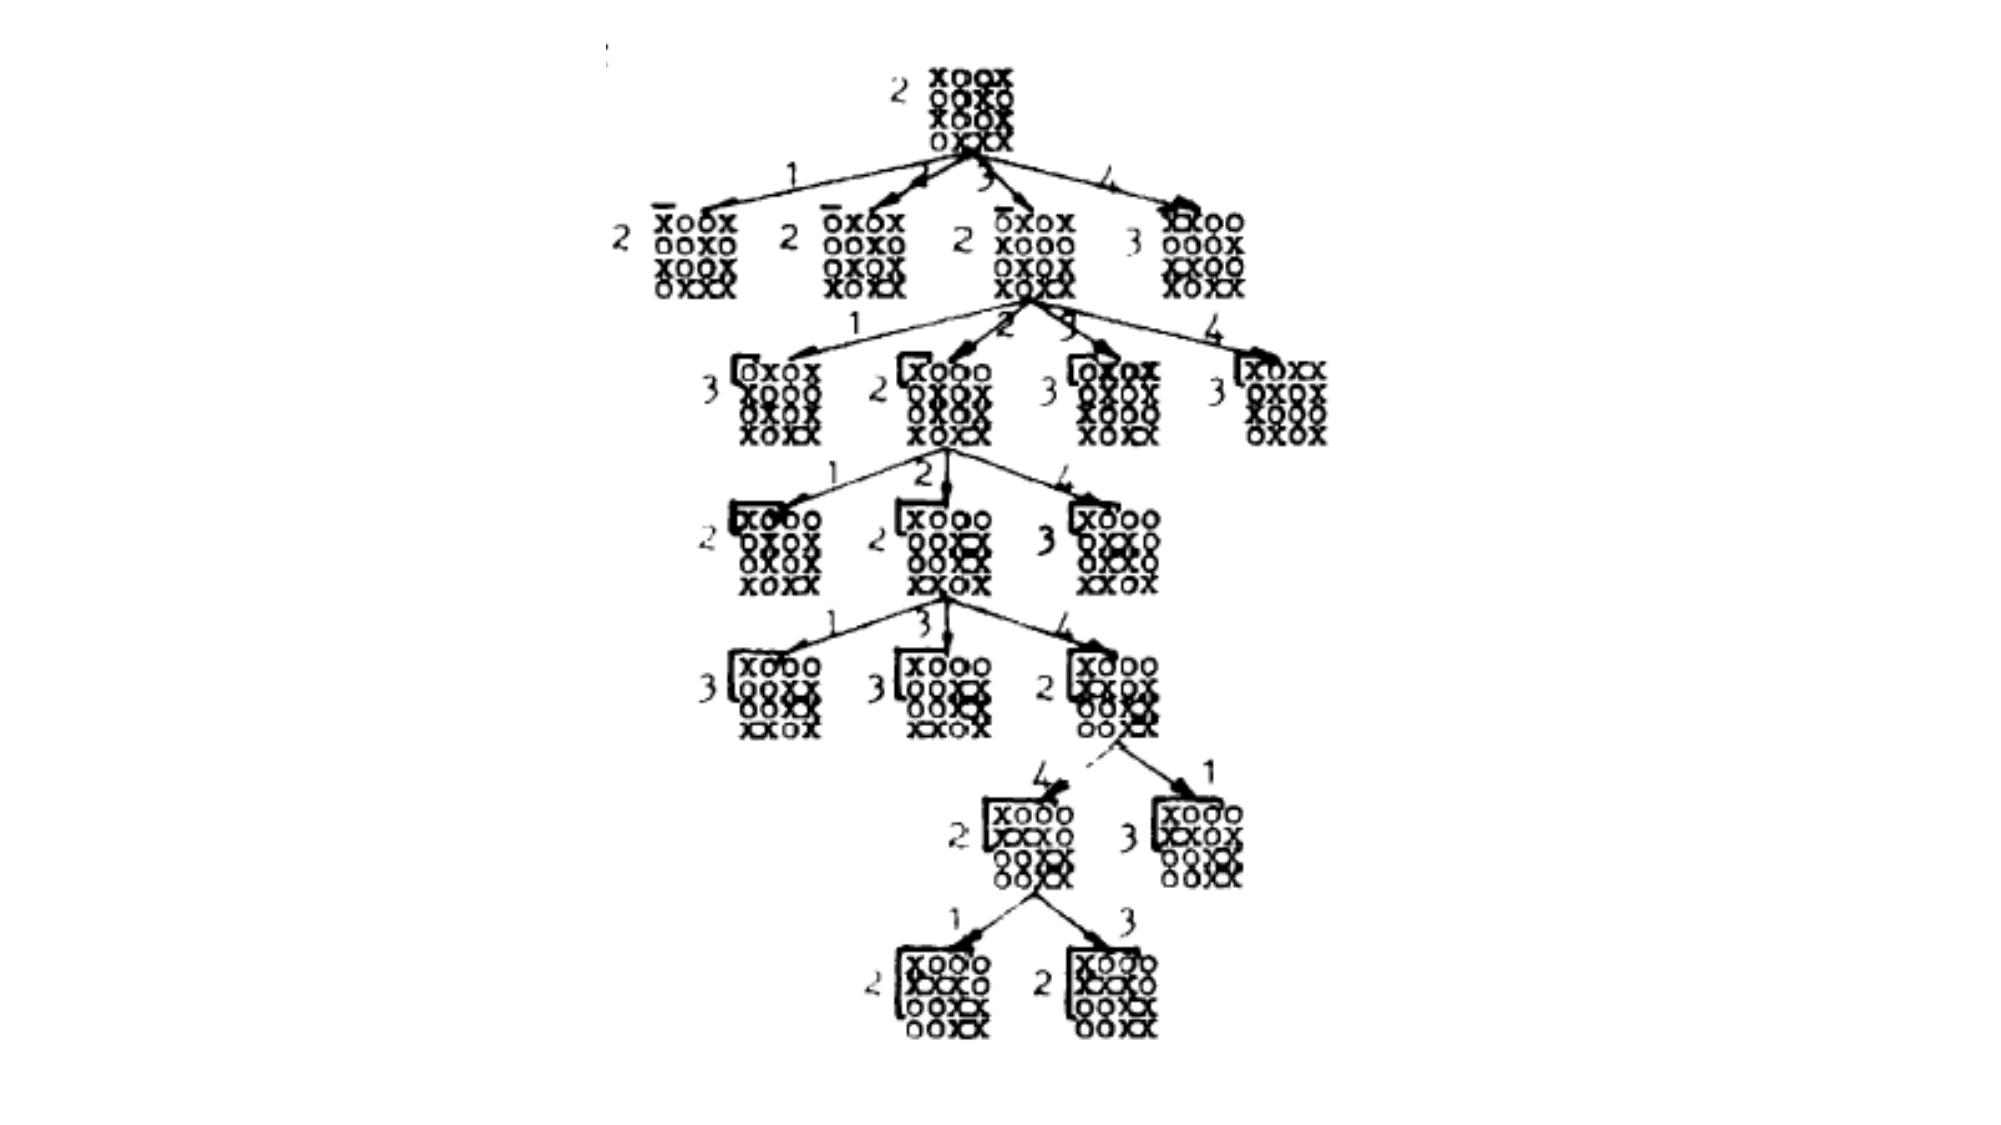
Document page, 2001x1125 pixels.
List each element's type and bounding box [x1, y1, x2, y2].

picture [606, 23, 1361, 1060]
